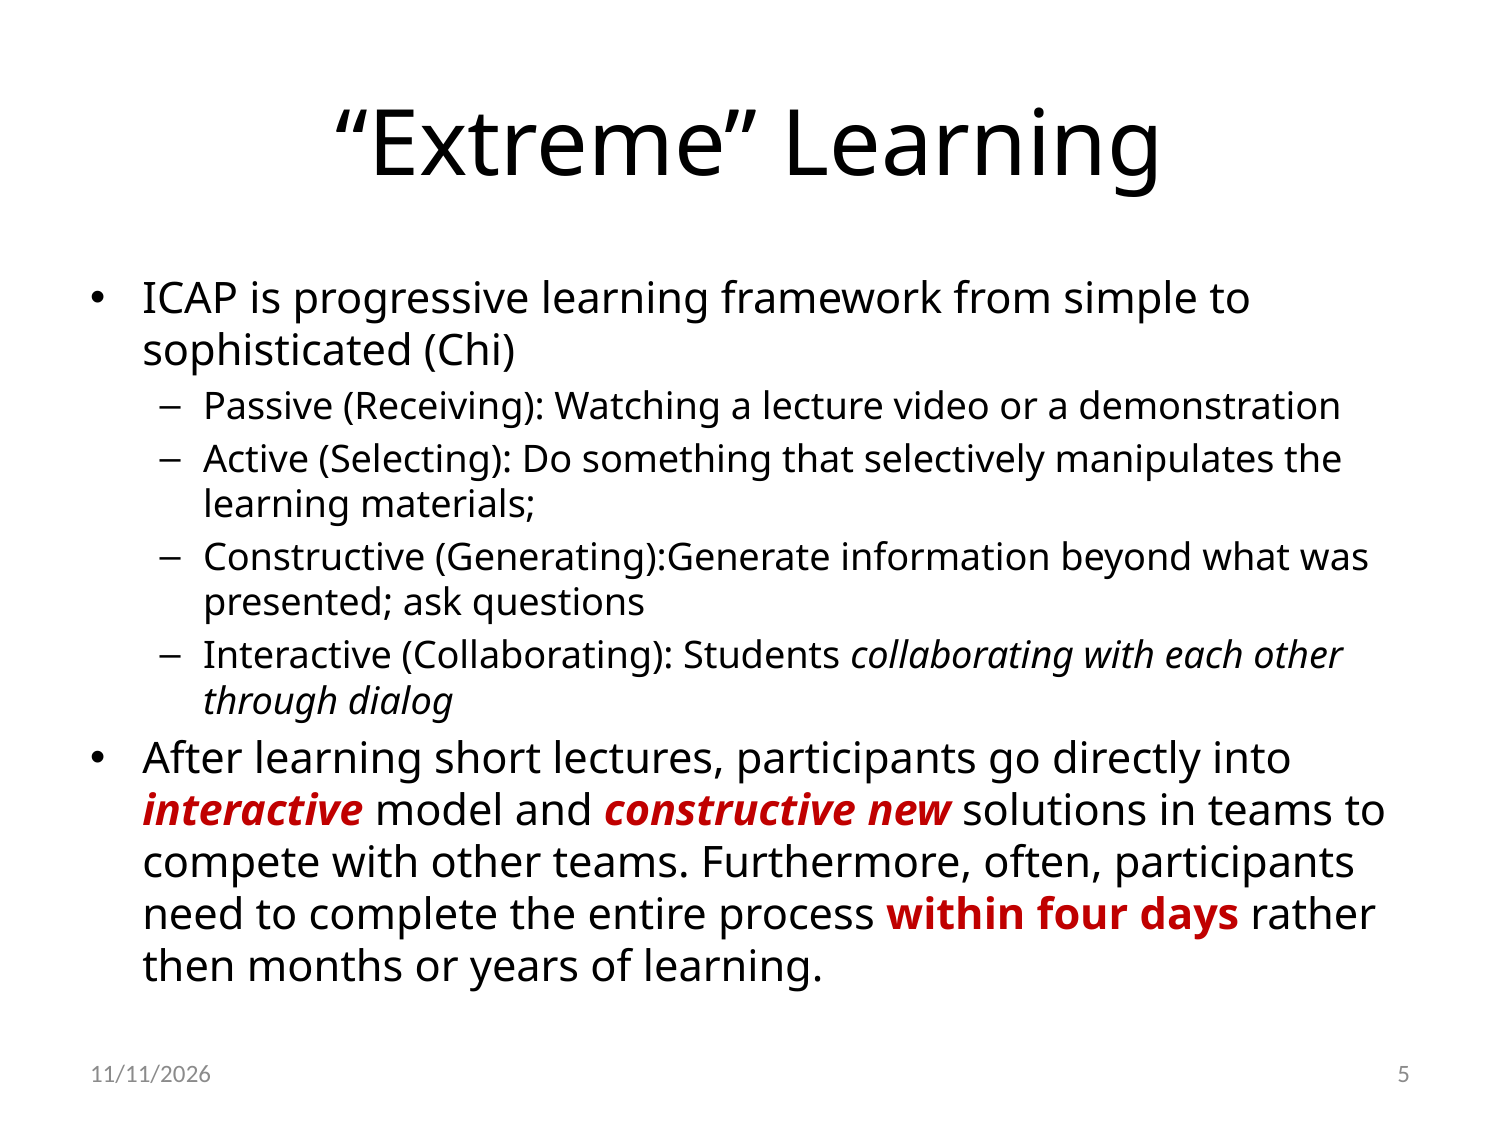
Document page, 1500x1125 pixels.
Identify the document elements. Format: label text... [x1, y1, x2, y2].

list ICAP is progressive learning framework from simple to sophisticated (Chi) Passive (Receiving): Watching a lecture video or a demonstration Active (Selecting): Do something that selectively manipulates the learning materials; Constructive (Generating):Generate information beyond what was presented; ask questions Interactive (Collaborating): Students collaborating with each other through dialog After learning short lectures, participants go directly into interactive model and constructive new solutions in teams to compete with other teams. Furthermore, often, participants need to complete the entire process within four days rather then months or years of learning. [75, 262, 1425, 1005]
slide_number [75, 1042, 425, 1103]
title “Extreme” Learning [75, 45, 1425, 233]
slide_number 5 [1074, 1042, 1425, 1103]
